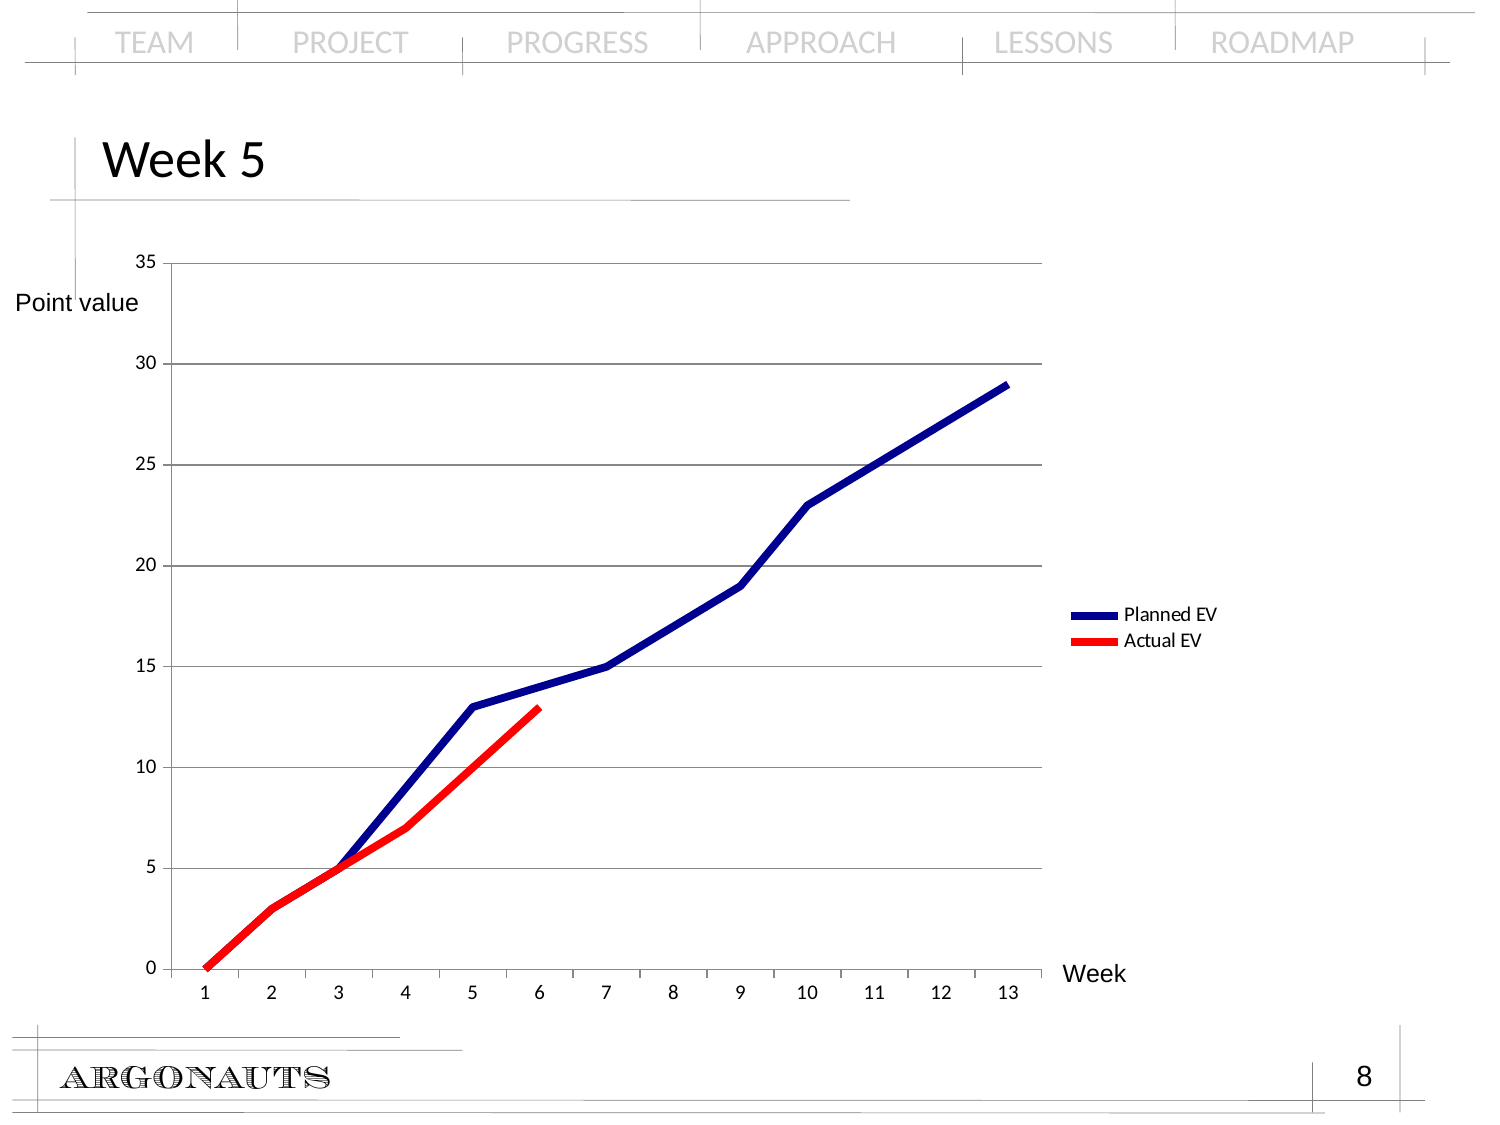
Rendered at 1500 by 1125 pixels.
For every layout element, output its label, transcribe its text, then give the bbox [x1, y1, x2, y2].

title Week 5 [87, 112, 1413, 200]
picture [50, 1055, 350, 1099]
slide_number 8 [1074, 1050, 1388, 1125]
chart [112, 237, 1236, 1021]
text_box Point value [0, 279, 107, 325]
